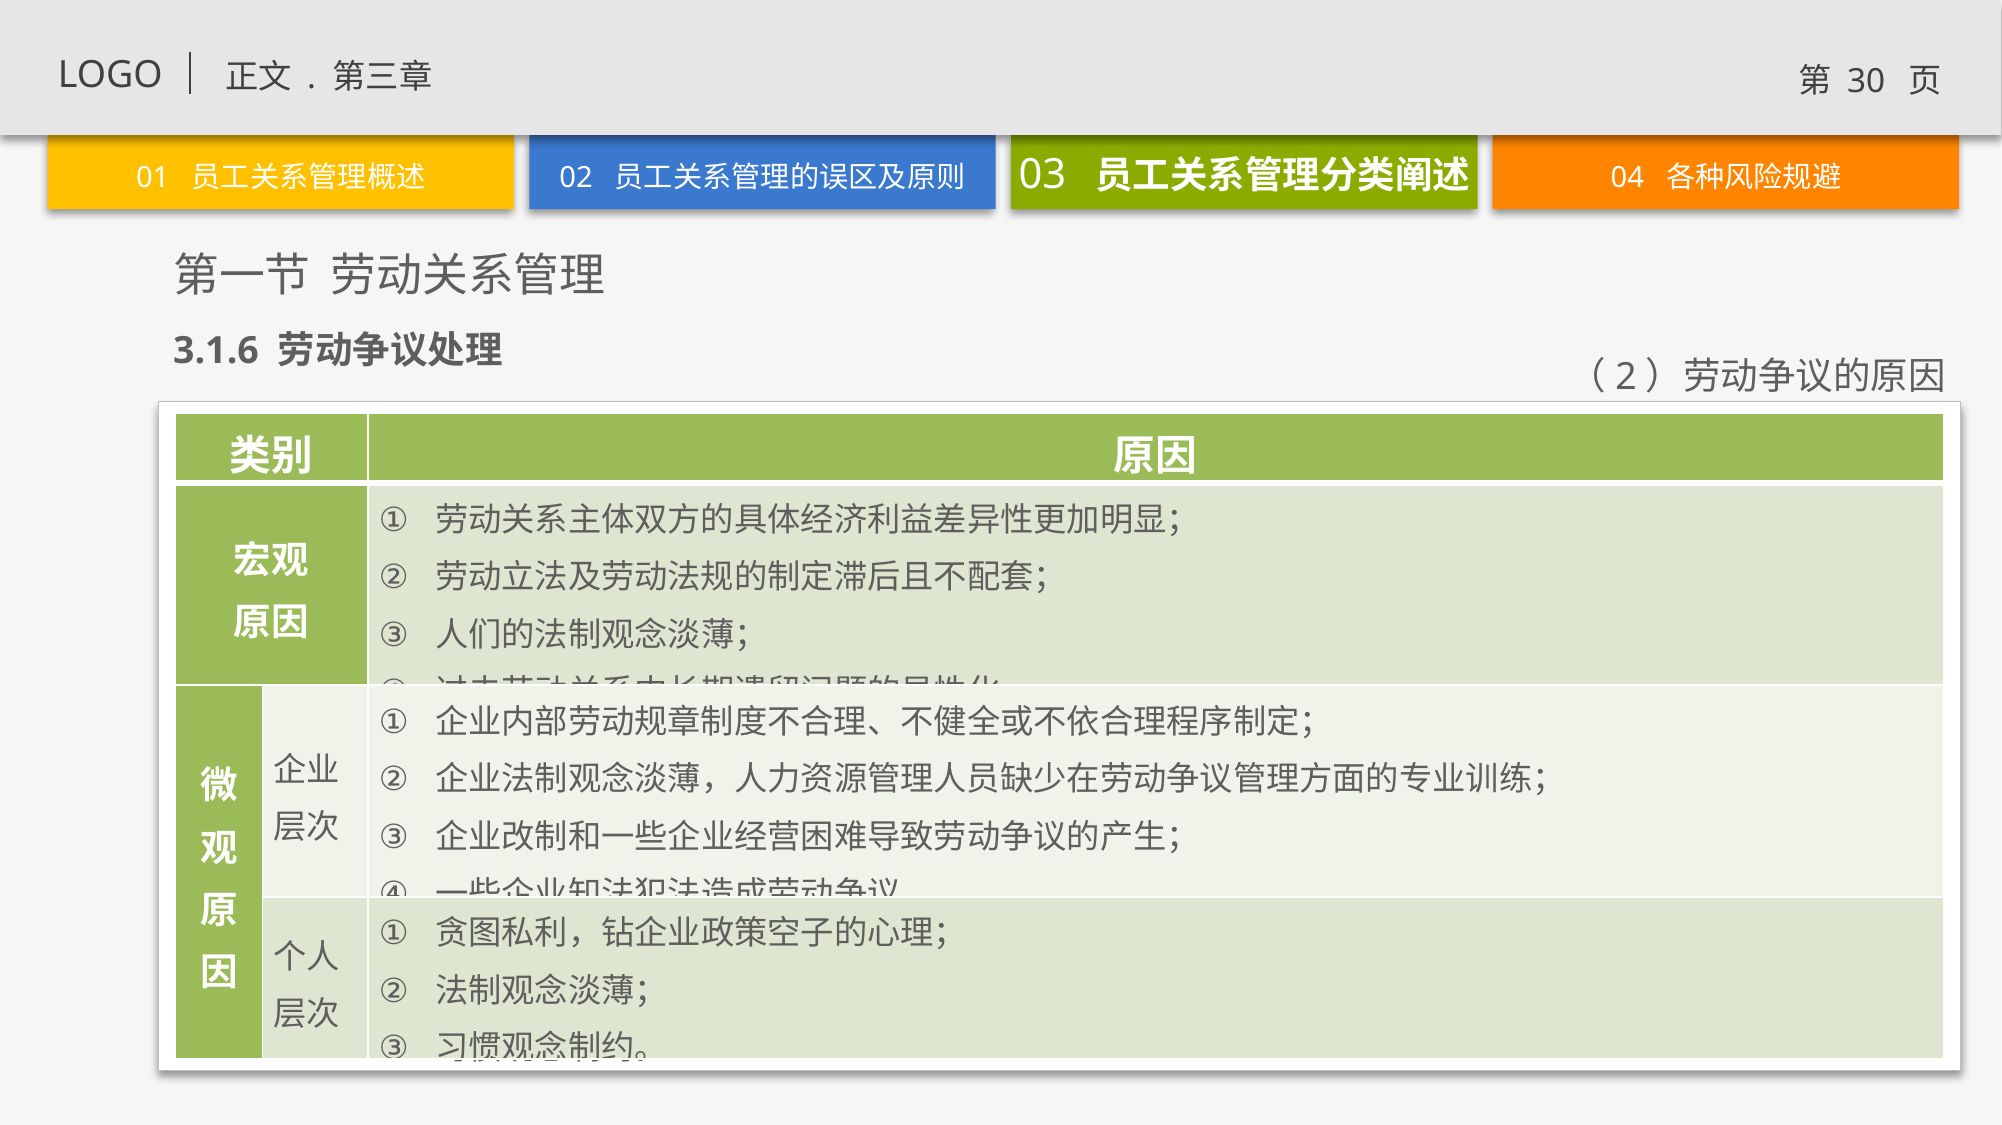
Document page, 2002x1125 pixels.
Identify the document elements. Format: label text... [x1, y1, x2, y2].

table_cell 贪图私利，钻企业政策空子的心理； 法制观念淡薄； 习惯观念制约。 [369, 898, 1943, 1058]
table_cell 微观原因 [176, 686, 262, 1058]
table_cell 企业内部劳动规章制度不合理、不健全或不依合理程序制定； 企业法制观念淡薄，人力资源管理人员缺少在劳动争议管理方面的专业训练； 企业改制和一些企业经营困难导致劳动争议的产生； 一些企业知法犯法造成劳动争议。 [369, 686, 1943, 896]
table_cell 宏观 原因 [176, 486, 367, 684]
table_cell 劳动关系主体双方的具体经济利益差异性更加明显； 劳动立法及劳动法规的制定滞后且不配套； 人们的法制观念淡薄； 过去劳动关系中长期遗留问题的显性化。 [369, 486, 1943, 684]
text_box 3.1.6 劳动争议处理 [158, 304, 1025, 379]
text_box （2）劳动争议的原因 [1508, 331, 1961, 401]
table_header 类别 [176, 414, 367, 480]
text_box [158, 401, 1961, 1071]
table_cell 个人 层次 [263, 898, 367, 1058]
table_cell 企业 层次 [263, 686, 367, 896]
table_header 原因 [369, 414, 1943, 480]
